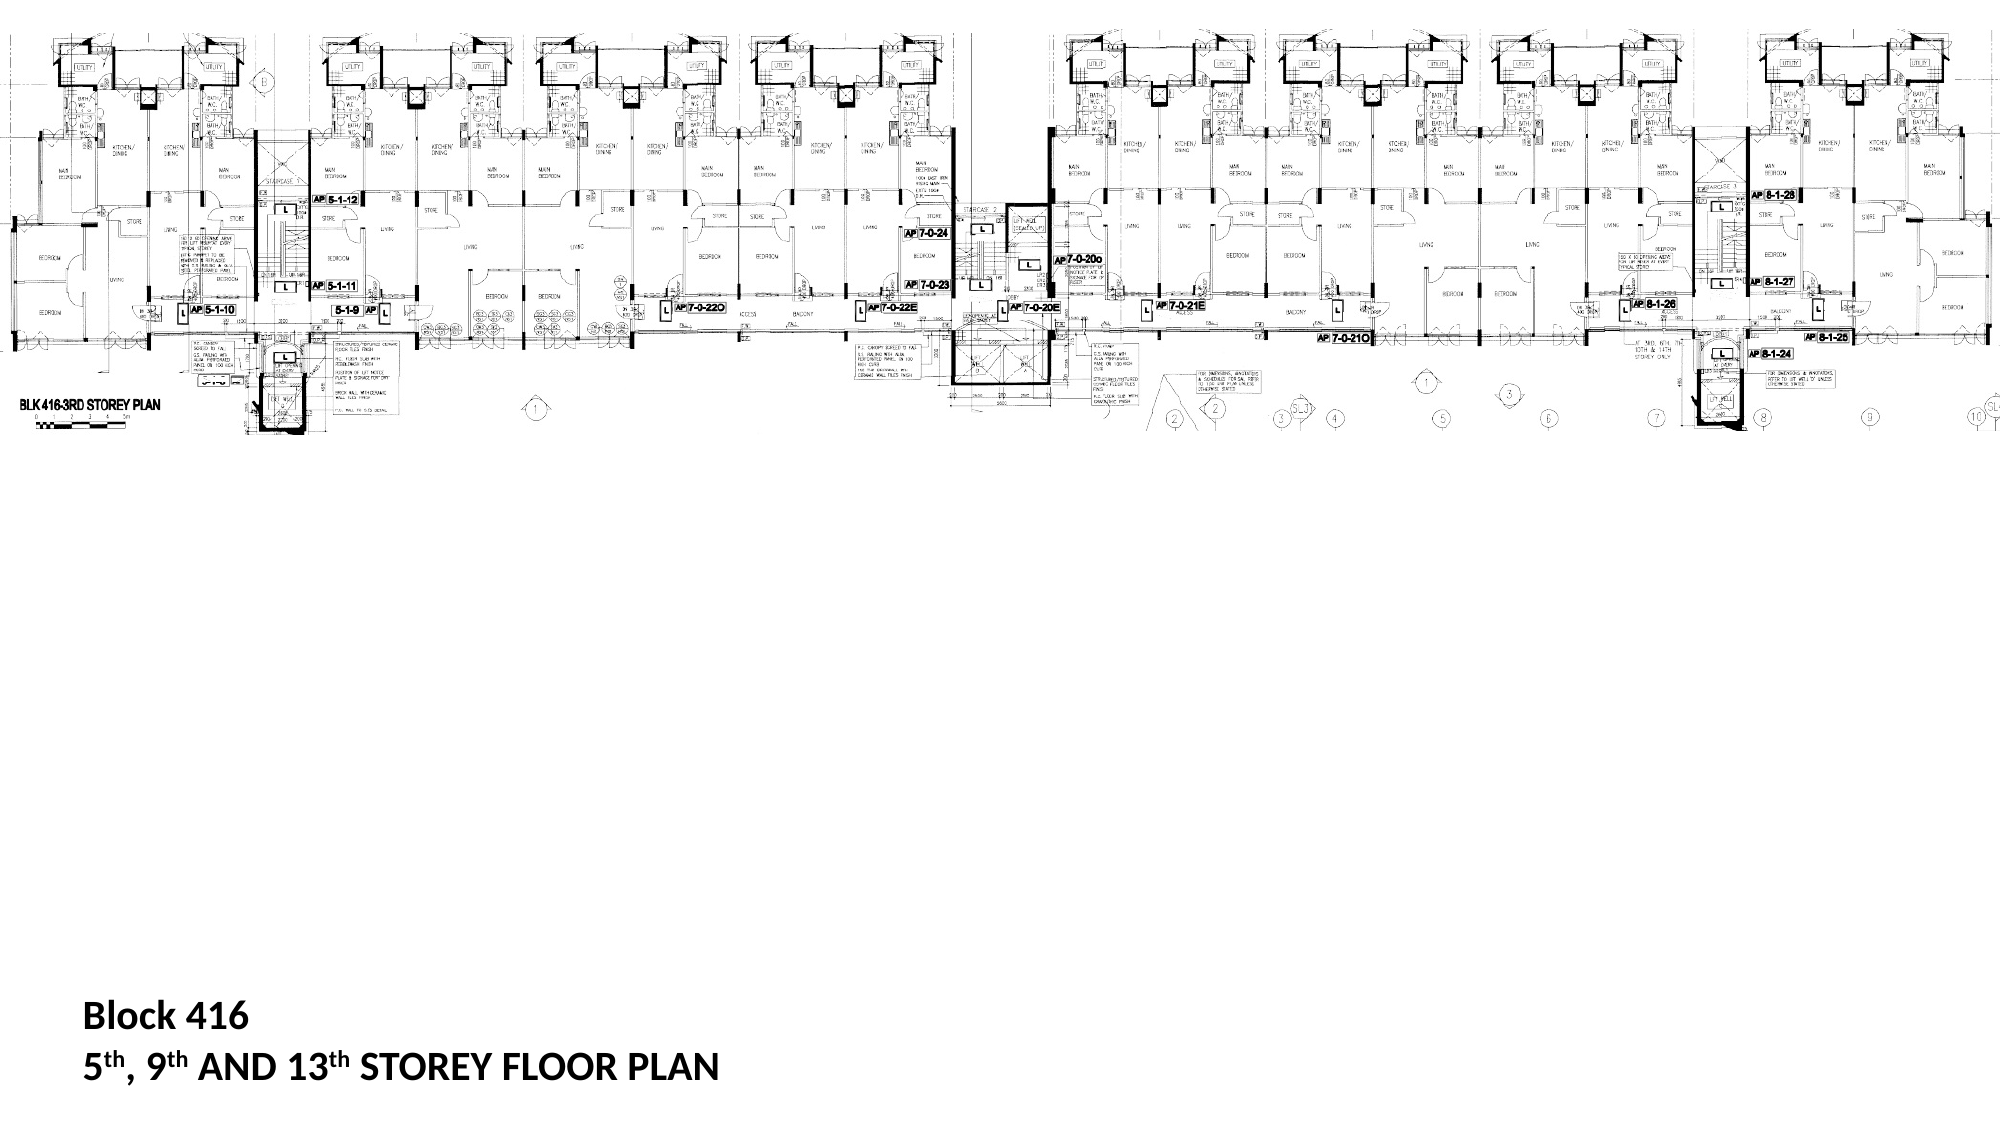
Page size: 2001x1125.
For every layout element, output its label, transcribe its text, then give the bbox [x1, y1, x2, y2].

text_box Block 416 5th, 9th AND 13th STOREY FLOOR PLAN [67, 981, 994, 1096]
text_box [0, 29, 2000, 435]
